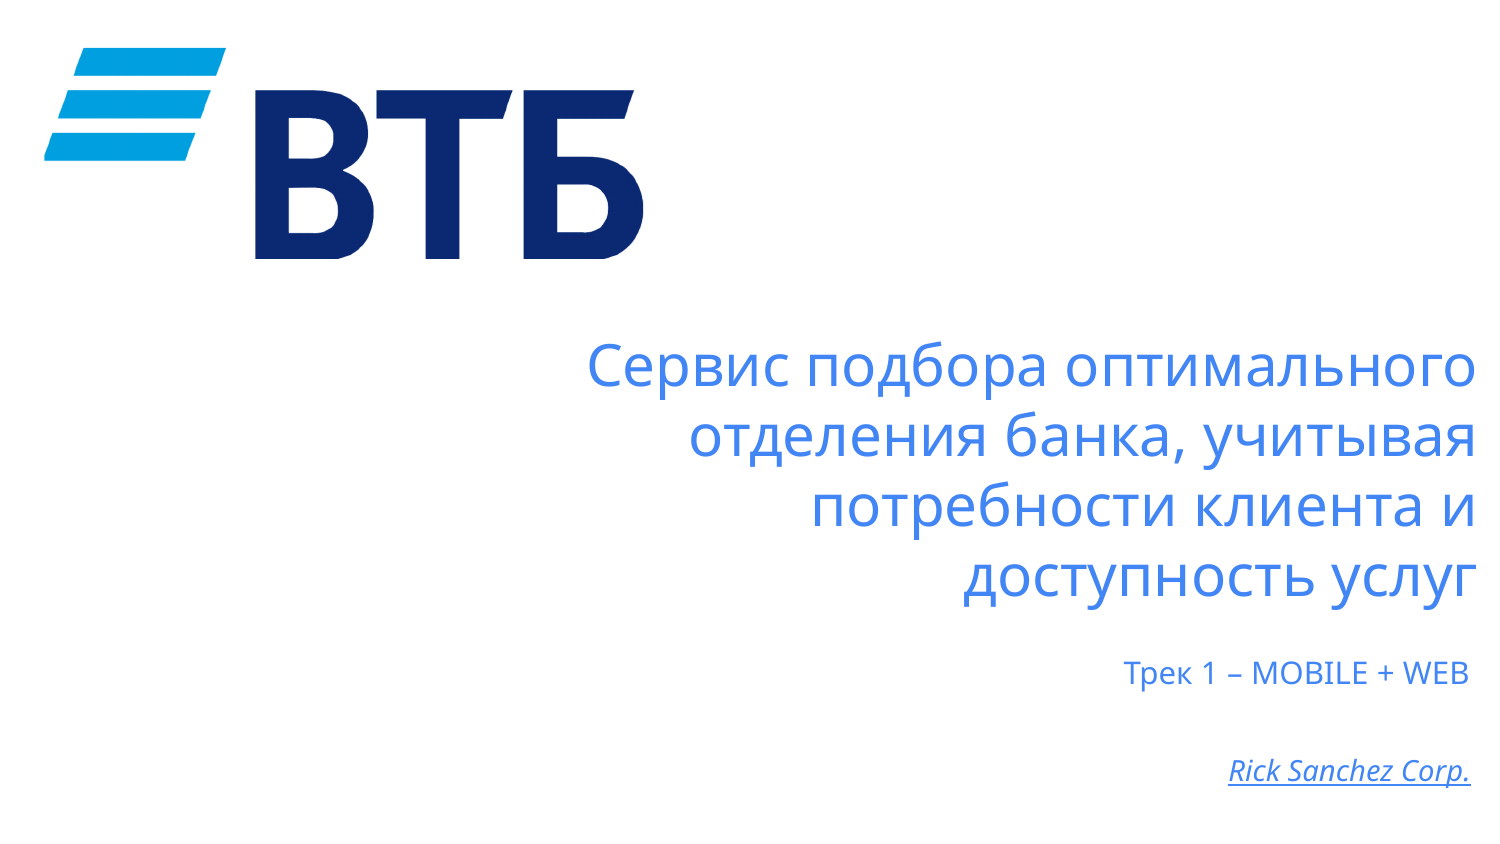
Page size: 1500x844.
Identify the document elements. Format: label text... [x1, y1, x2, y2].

subtitle Трек 1 – MOBILE + WEB [1028, 638, 1494, 722]
picture [41, 40, 653, 292]
title Сервис подбора оптимального отделения банка, учитывая потребности клиента и доступность услуг [486, 291, 1494, 624]
subtitle Rick Sanchez Corp. [1021, 737, 1487, 821]
